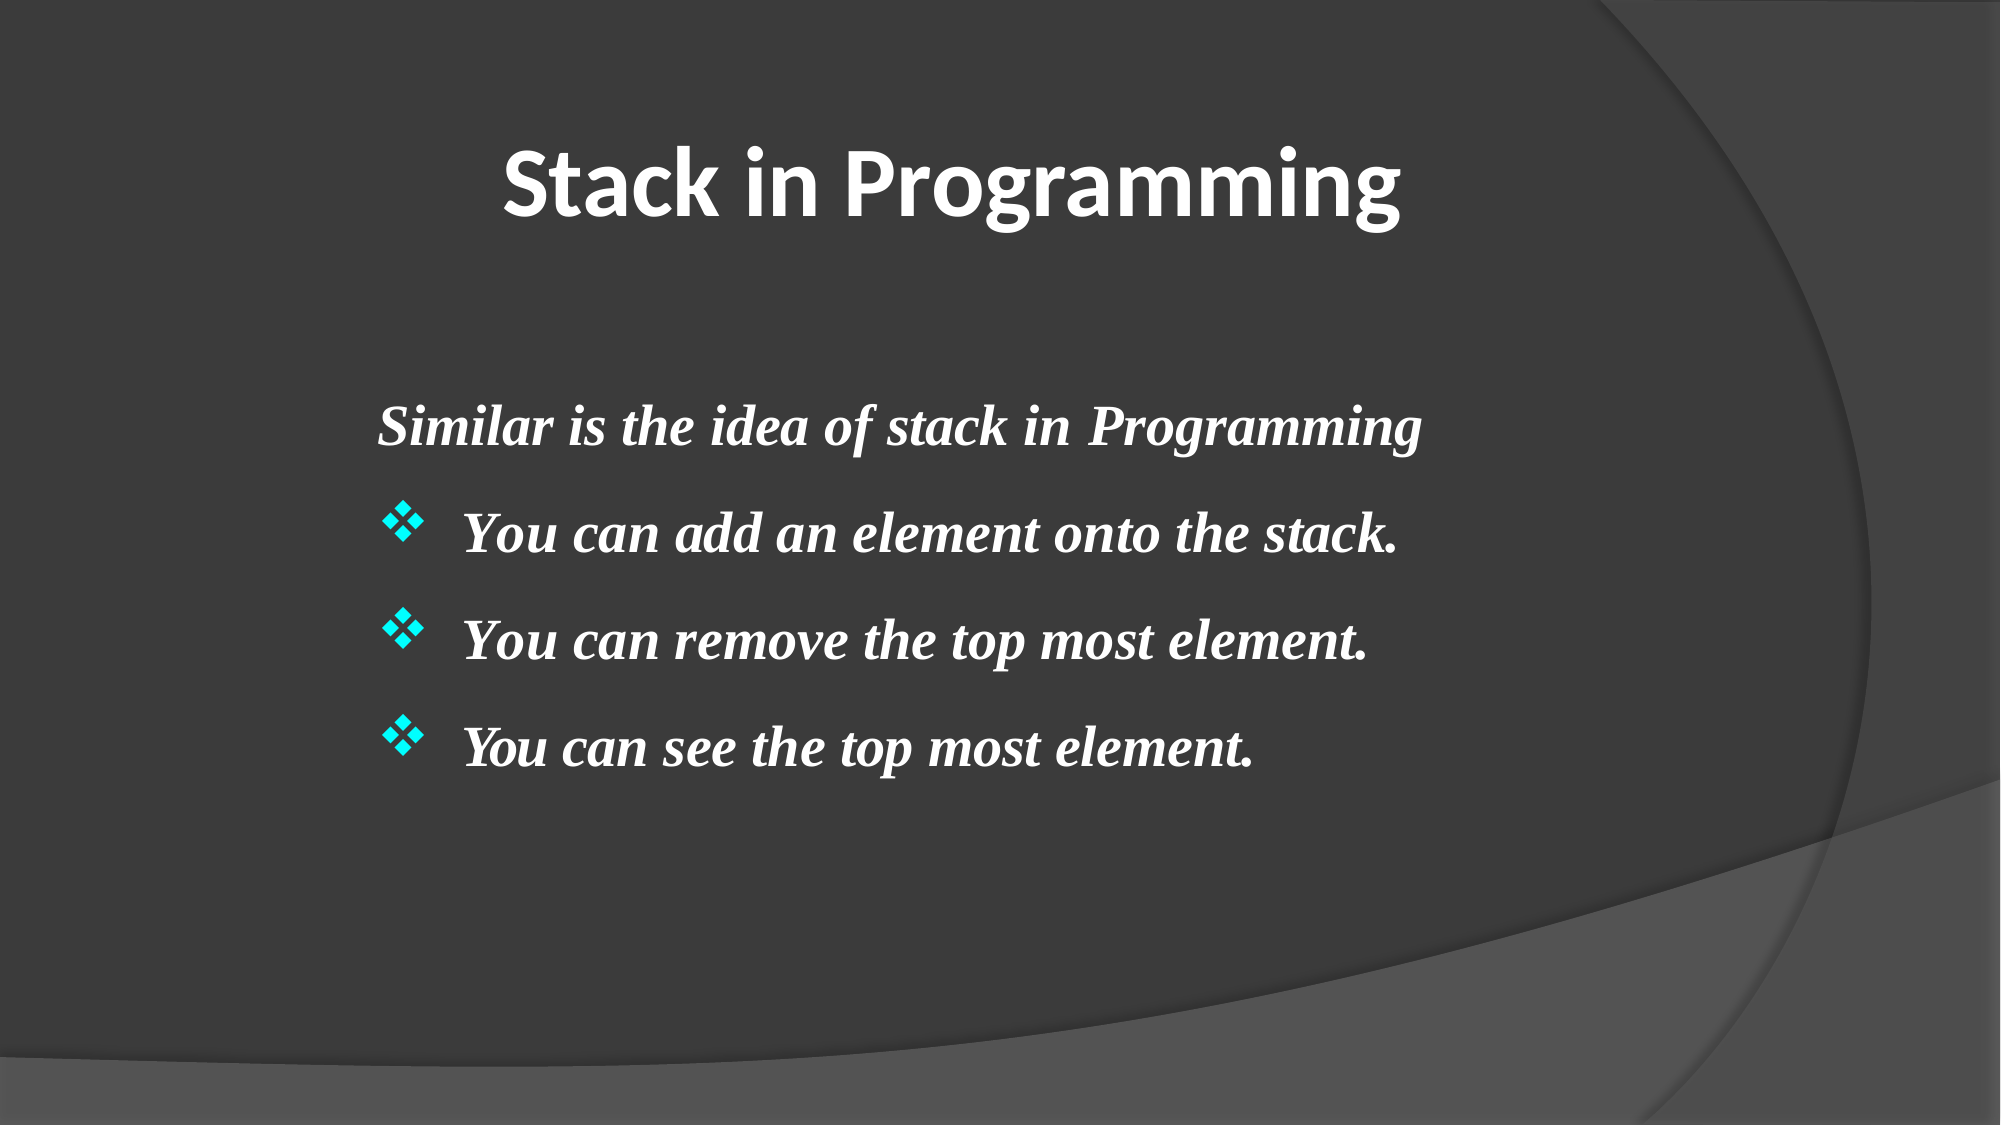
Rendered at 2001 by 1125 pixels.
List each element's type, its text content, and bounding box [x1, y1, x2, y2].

title Stack in Programming [500, 80, 1688, 271]
text_box Similar is the idea of stack in Programming You can add an element onto the stack. You can remove the top most element. You can see the top most element. [375, 349, 1750, 778]
